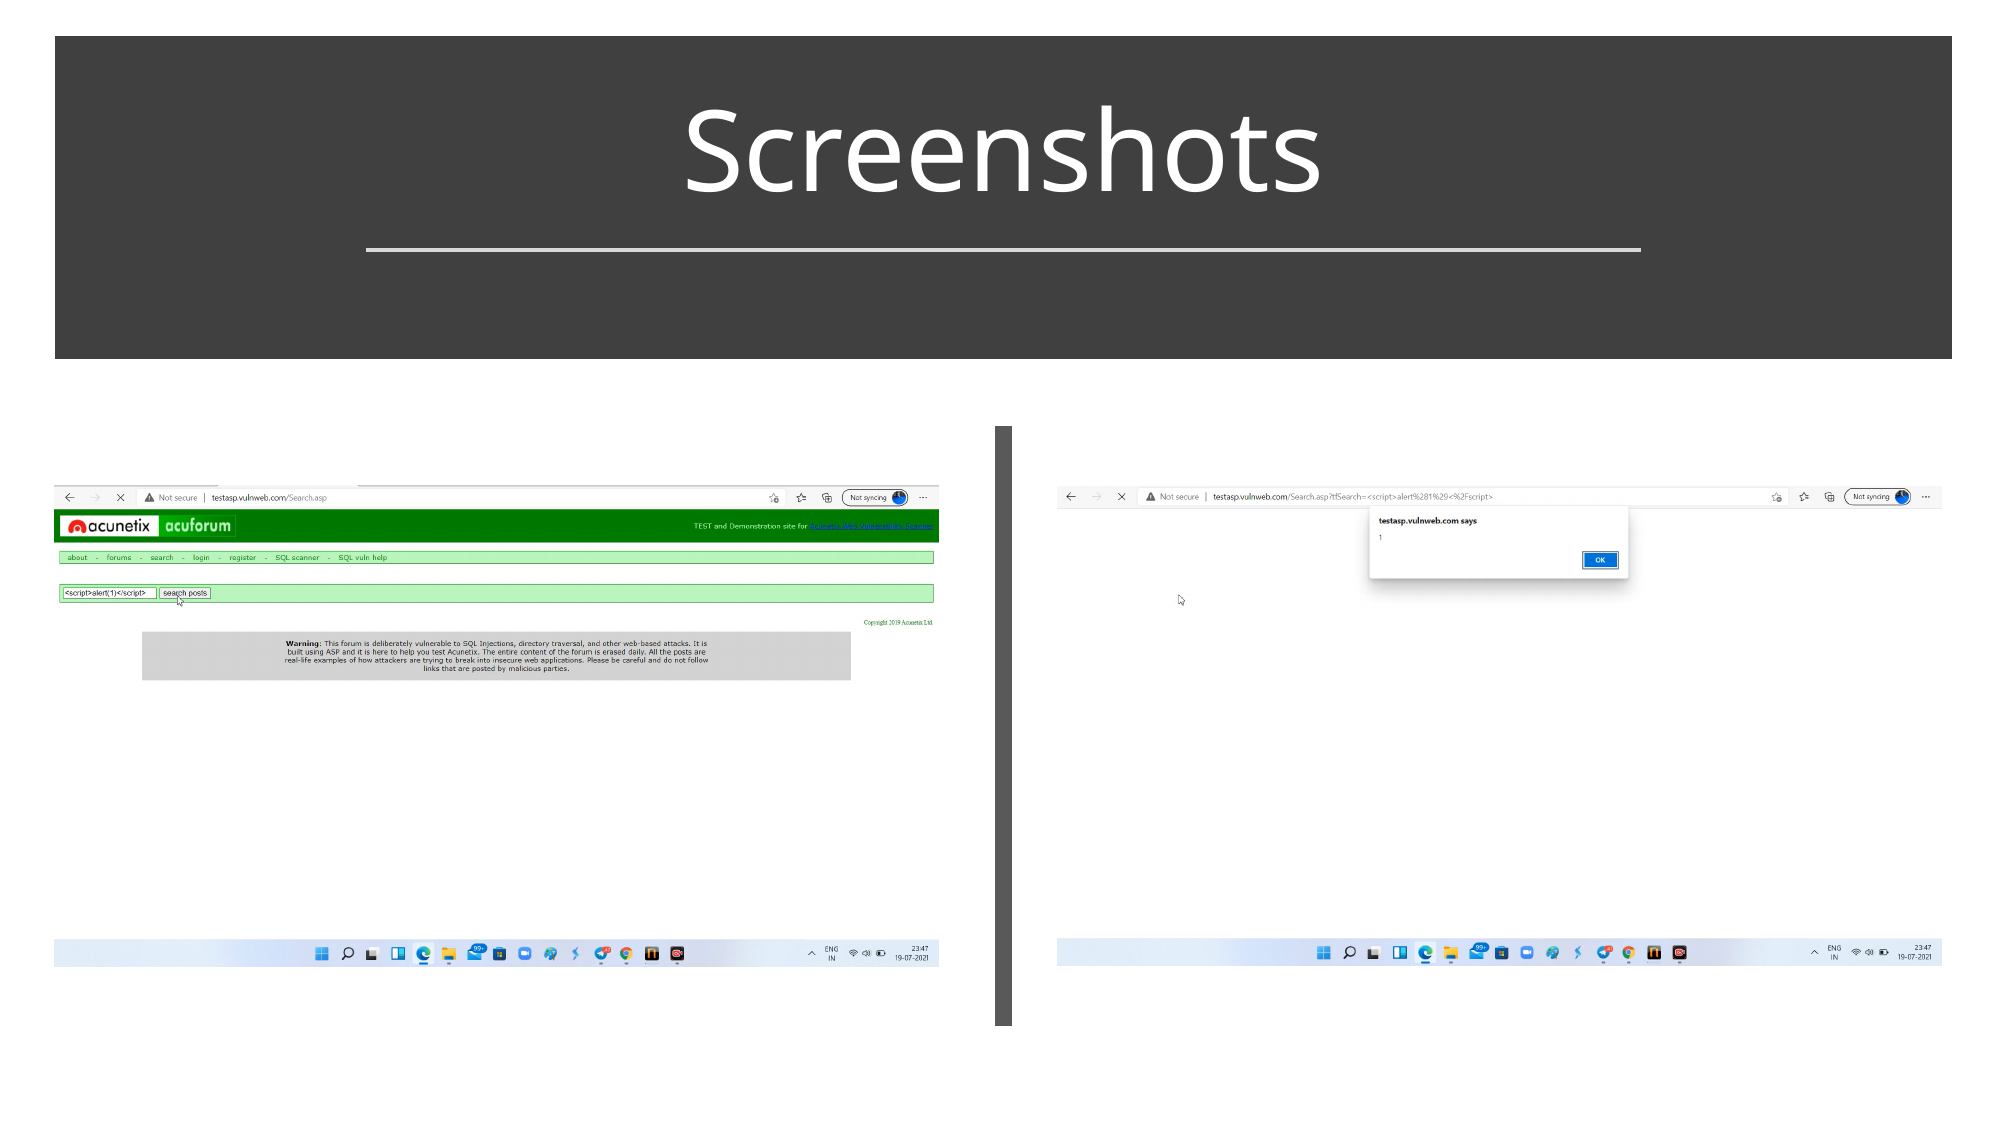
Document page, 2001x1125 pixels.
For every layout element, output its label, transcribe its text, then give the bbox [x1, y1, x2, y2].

text_box [64, 45, 1942, 350]
picture [1057, 486, 1953, 966]
title Screenshots [89, 71, 1917, 224]
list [54, 485, 950, 967]
